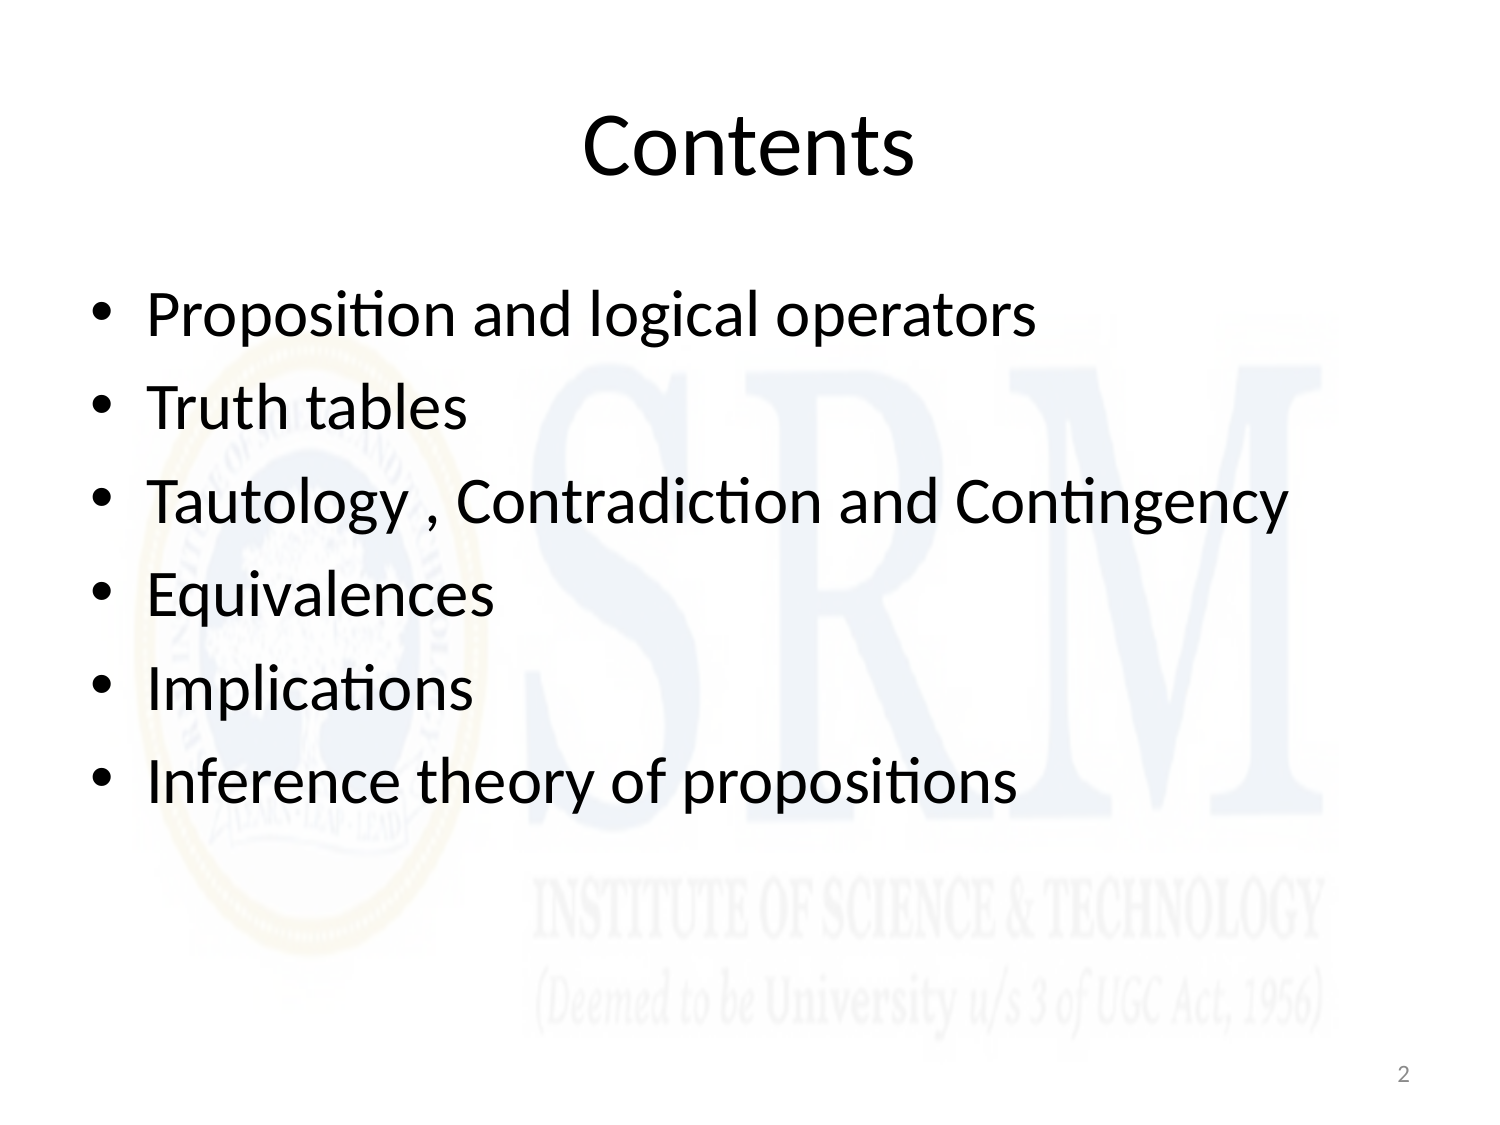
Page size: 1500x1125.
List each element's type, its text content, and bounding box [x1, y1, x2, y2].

list Proposition and logical operators Truth tables Tautology , Contradiction and Contingency Equivalences Implications Inference theory of propositions [75, 262, 1425, 1005]
slide_number 2 [1074, 1042, 1425, 1103]
title Contents [75, 45, 1425, 233]
